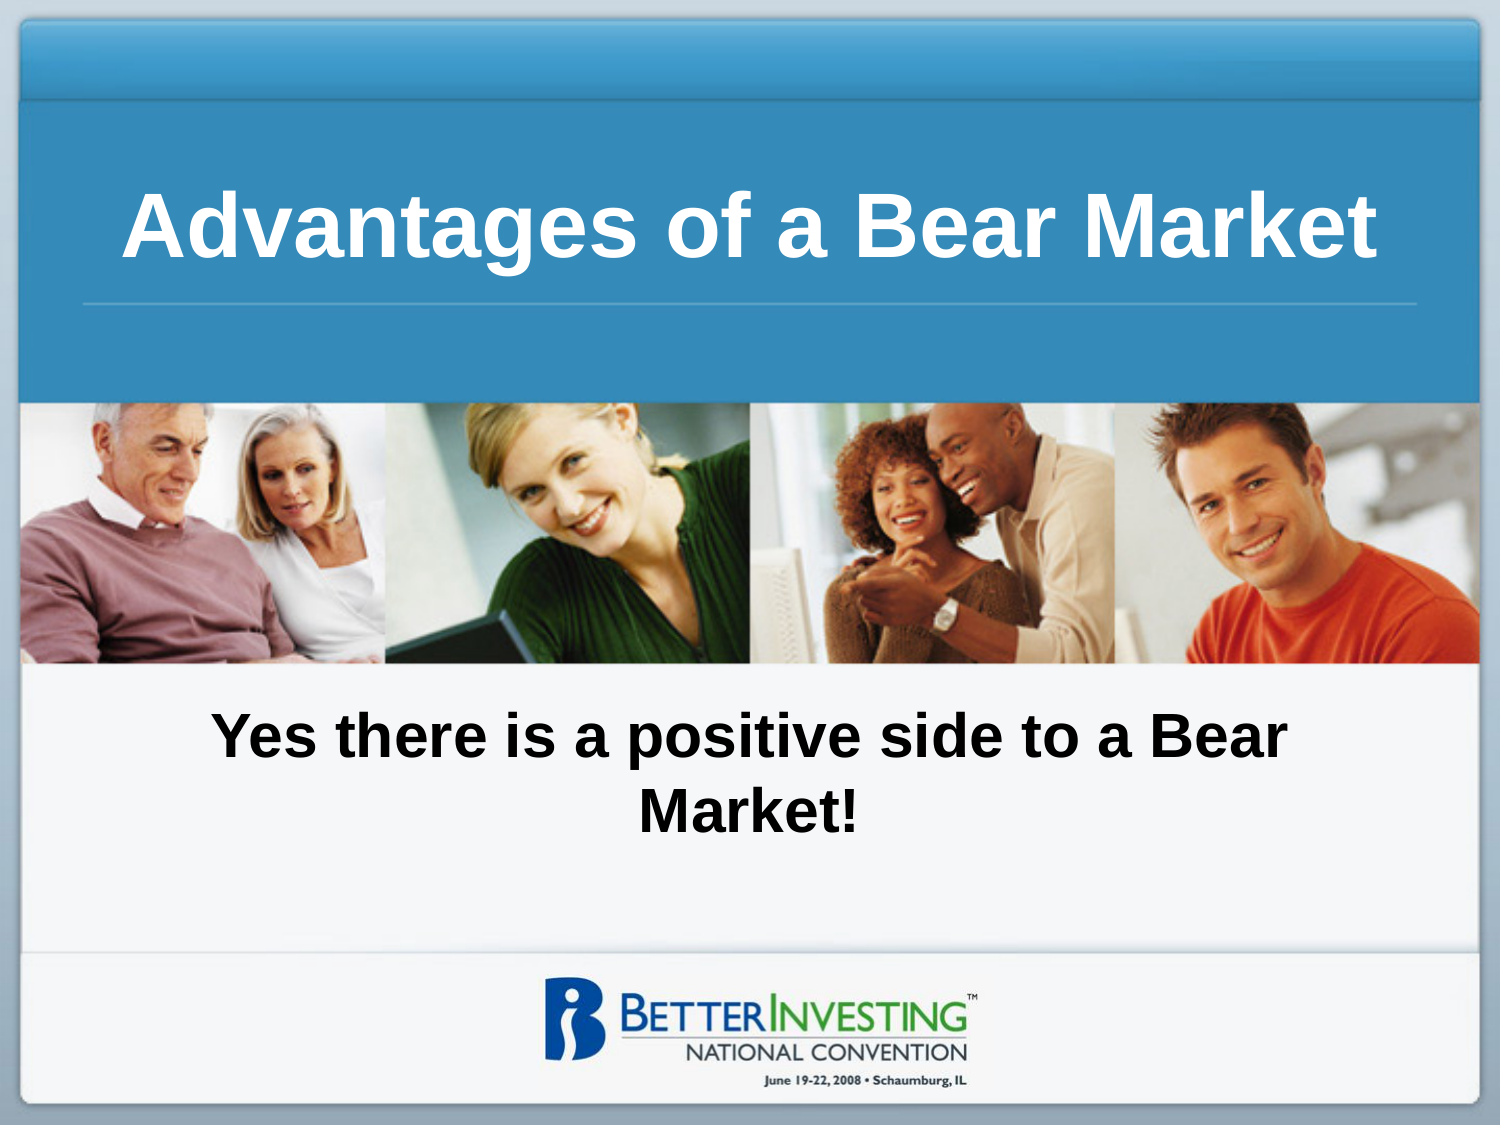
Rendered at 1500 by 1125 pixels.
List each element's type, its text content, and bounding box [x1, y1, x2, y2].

title Advantages of a Bear Market [87, 99, 1413, 342]
picture [0, 0, 1500, 1125]
subtitle Yes there is a positive side to a Bear Market! [99, 687, 1400, 950]
